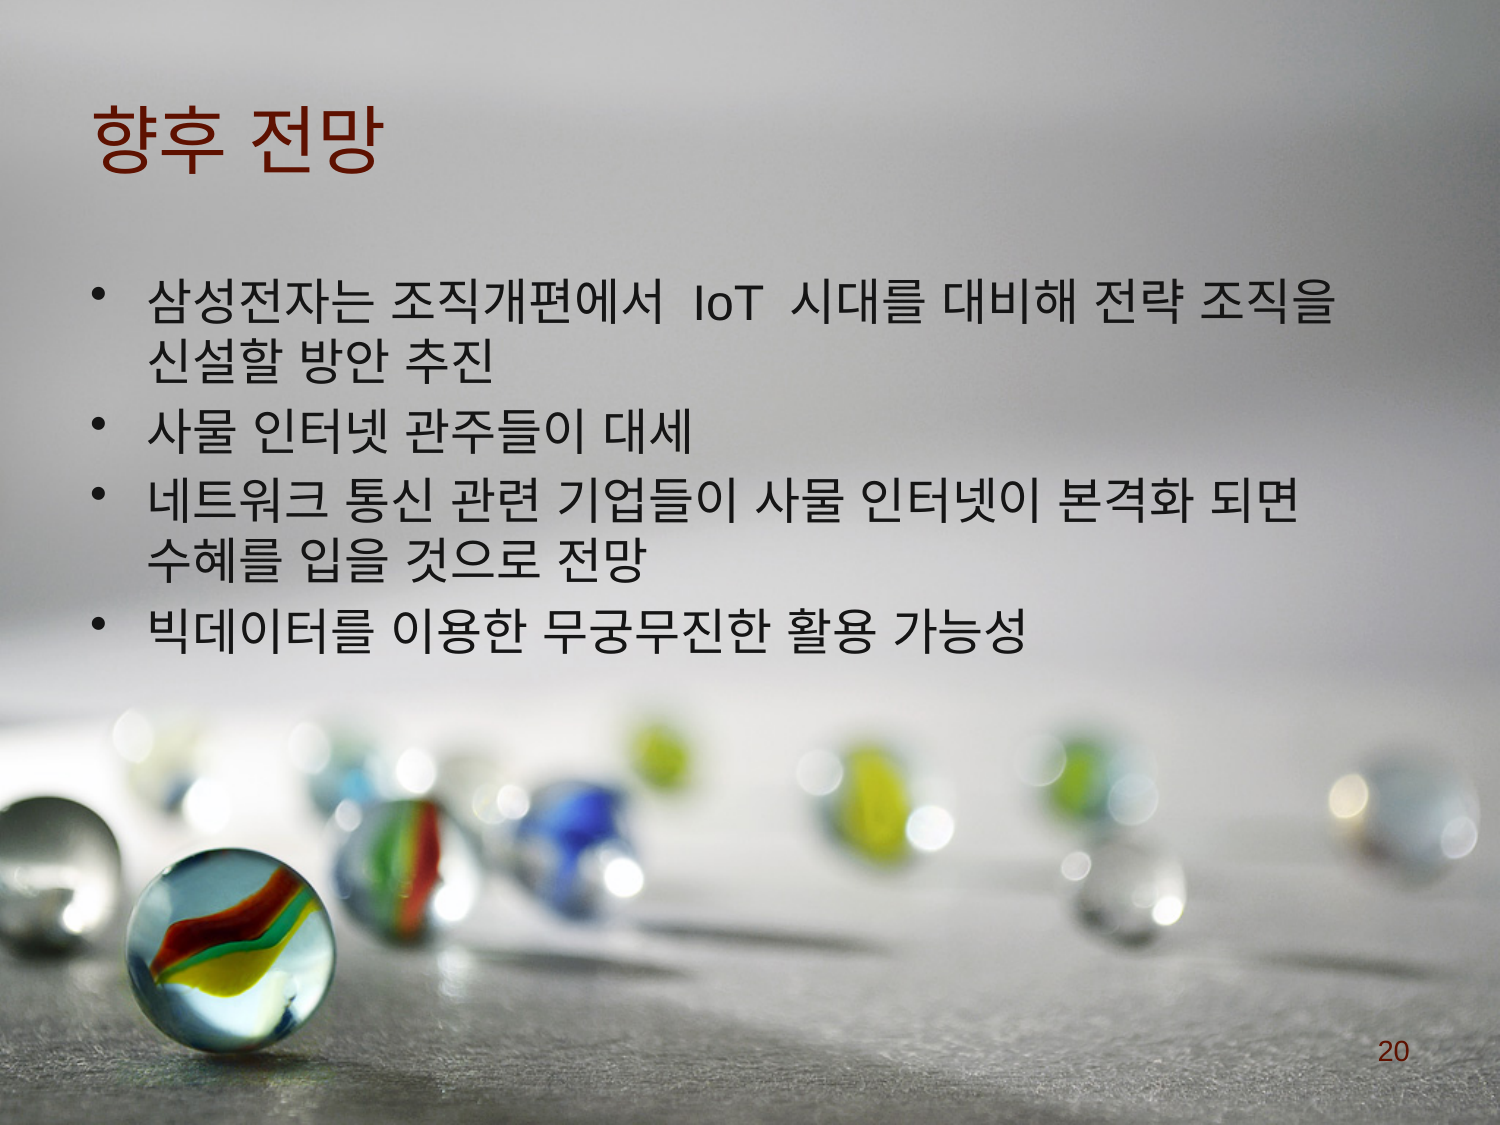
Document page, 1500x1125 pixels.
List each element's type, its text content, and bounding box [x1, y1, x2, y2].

slide_number 20 [1074, 1024, 1425, 1103]
picture [0, 0, 1500, 1125]
list 삼성전자는 조직개편에서 IoT 시대를 대비해 전략 조직을 신설할 방안 추진 사물 인터넷 관주들이 대세 네트워크 통신 관련 기업들이 사물 인터넷이 본격화 되면 수혜를 입을 것으로 전망 빅데이터를 이용한 무궁무진한 활용 가능성 [75, 262, 1425, 1005]
title 향후 전망 [75, 45, 1425, 233]
